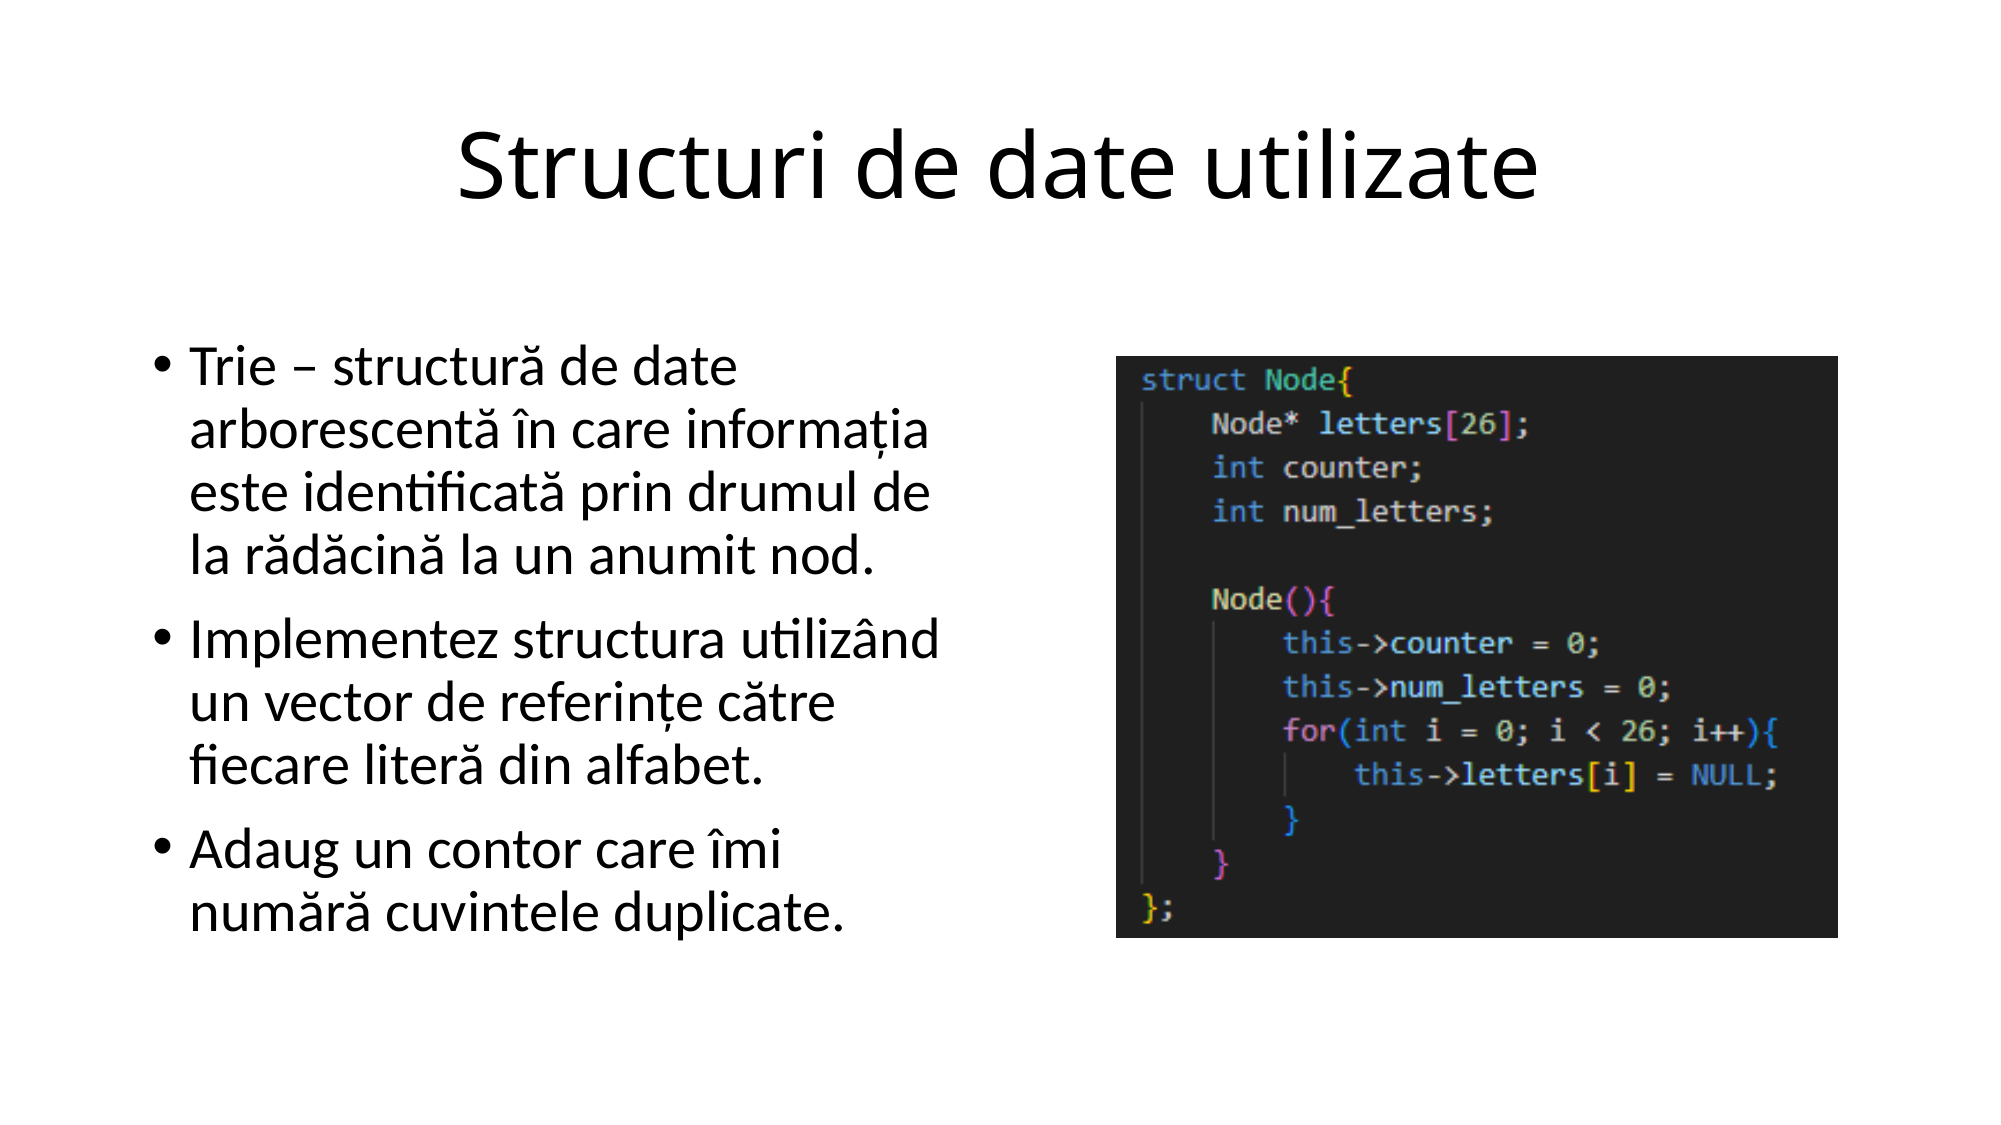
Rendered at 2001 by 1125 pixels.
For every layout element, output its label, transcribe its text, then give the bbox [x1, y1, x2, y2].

list Trie – structură de date arborescentă în care informația este identificată prin drumul de la rădăcină la un anumit nod. Implementez structura utilizând un vector de referințe către fiecare literă din alfabet. Adaug un contor care îmi numără cuvintele duplicate. [137, 327, 988, 966]
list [1116, 356, 1838, 938]
title Structuri de date utilizate [137, 59, 1863, 278]
